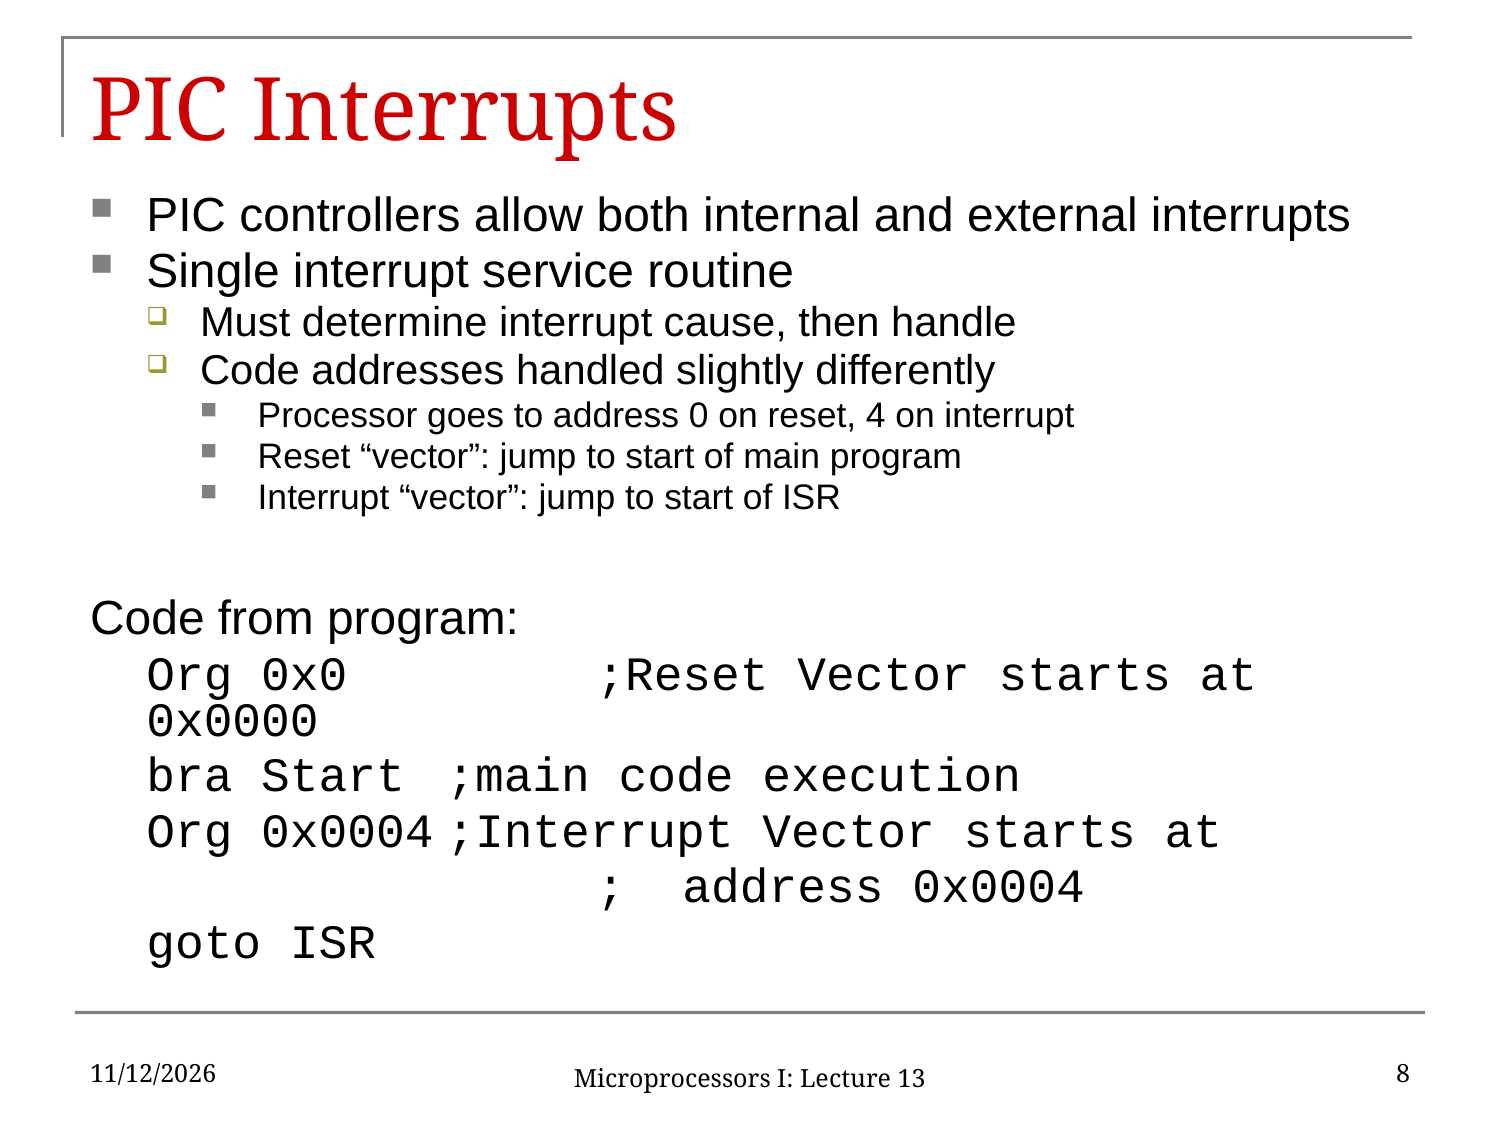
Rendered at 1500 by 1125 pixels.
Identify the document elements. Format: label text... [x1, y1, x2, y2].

title PIC Interrupts [75, 45, 1425, 163]
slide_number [74, 1023, 426, 1100]
list PIC controllers allow both internal and external interrupts Single interrupt service routine Must determine interrupt cause, then handle Code addresses handled slightly differently Processor goes to address 0 on reset, 4 on interrupt Reset “vector”: jump to start of main program Interrupt “vector”: jump to start of ISR Code from program: Org 0x0 ;Reset Vector starts at 0x0000 bra Start ;main code execution Org 0x0004 ;Interrupt Vector starts at ; address 0x0004 goto ISR [75, 187, 1425, 1006]
footer Microprocessors I: Lecture 13 [512, 1024, 988, 1101]
slide_number 8 [1074, 1023, 1426, 1100]
